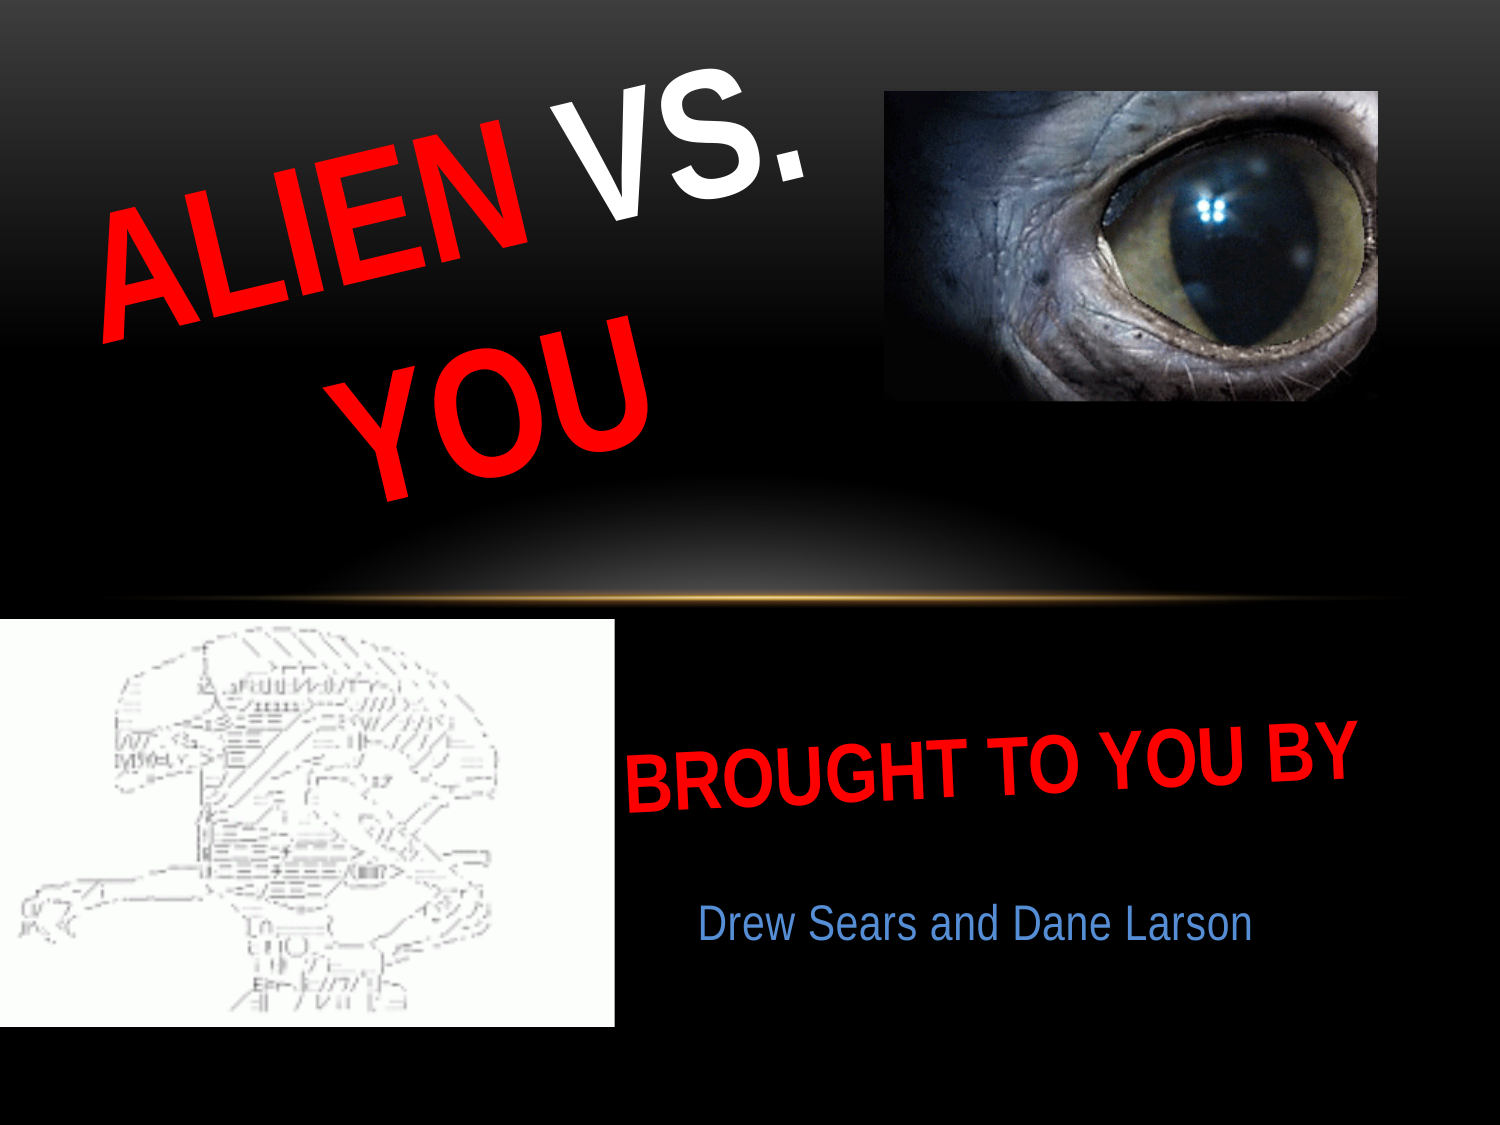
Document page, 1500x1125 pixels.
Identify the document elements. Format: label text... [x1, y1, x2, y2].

title BROUGHT TO YOU BY [620, 620, 1500, 838]
picture [0, 0, 719, 172]
text_box ALIEN VS. YOU [0, 0, 931, 615]
subtitle Drew Sears and Dane Larson [620, 882, 1378, 980]
picture [0, 0, 1500, 1027]
